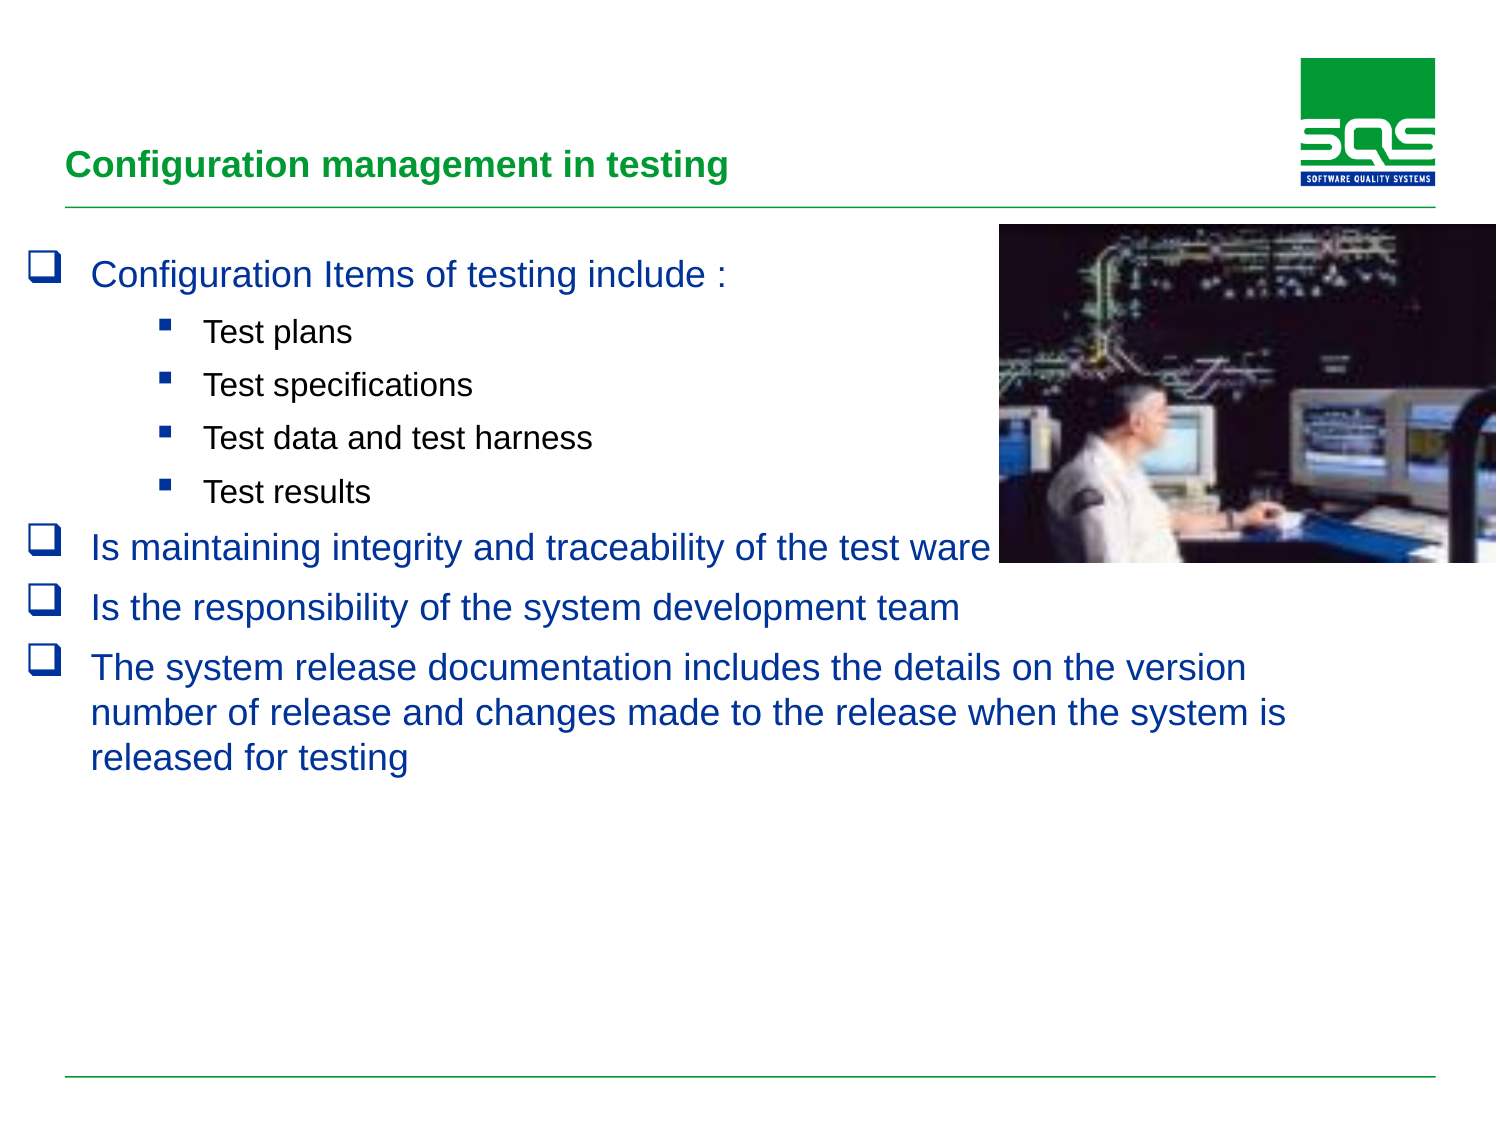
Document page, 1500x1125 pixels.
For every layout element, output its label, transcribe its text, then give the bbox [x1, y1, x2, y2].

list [998, 224, 1496, 563]
title Configuration management in testing [64, 95, 1286, 249]
picture [1281, 58, 1436, 189]
list Configuration Items of testing include : Test plans Test specifications Test data and test harness Test results Is maintaining integrity and traceability of the test ware Is the responsibility of the system development team The system release documentation includes the details on the version number of release and changes made to the release when the system is released for testing [24, 249, 1363, 1101]
